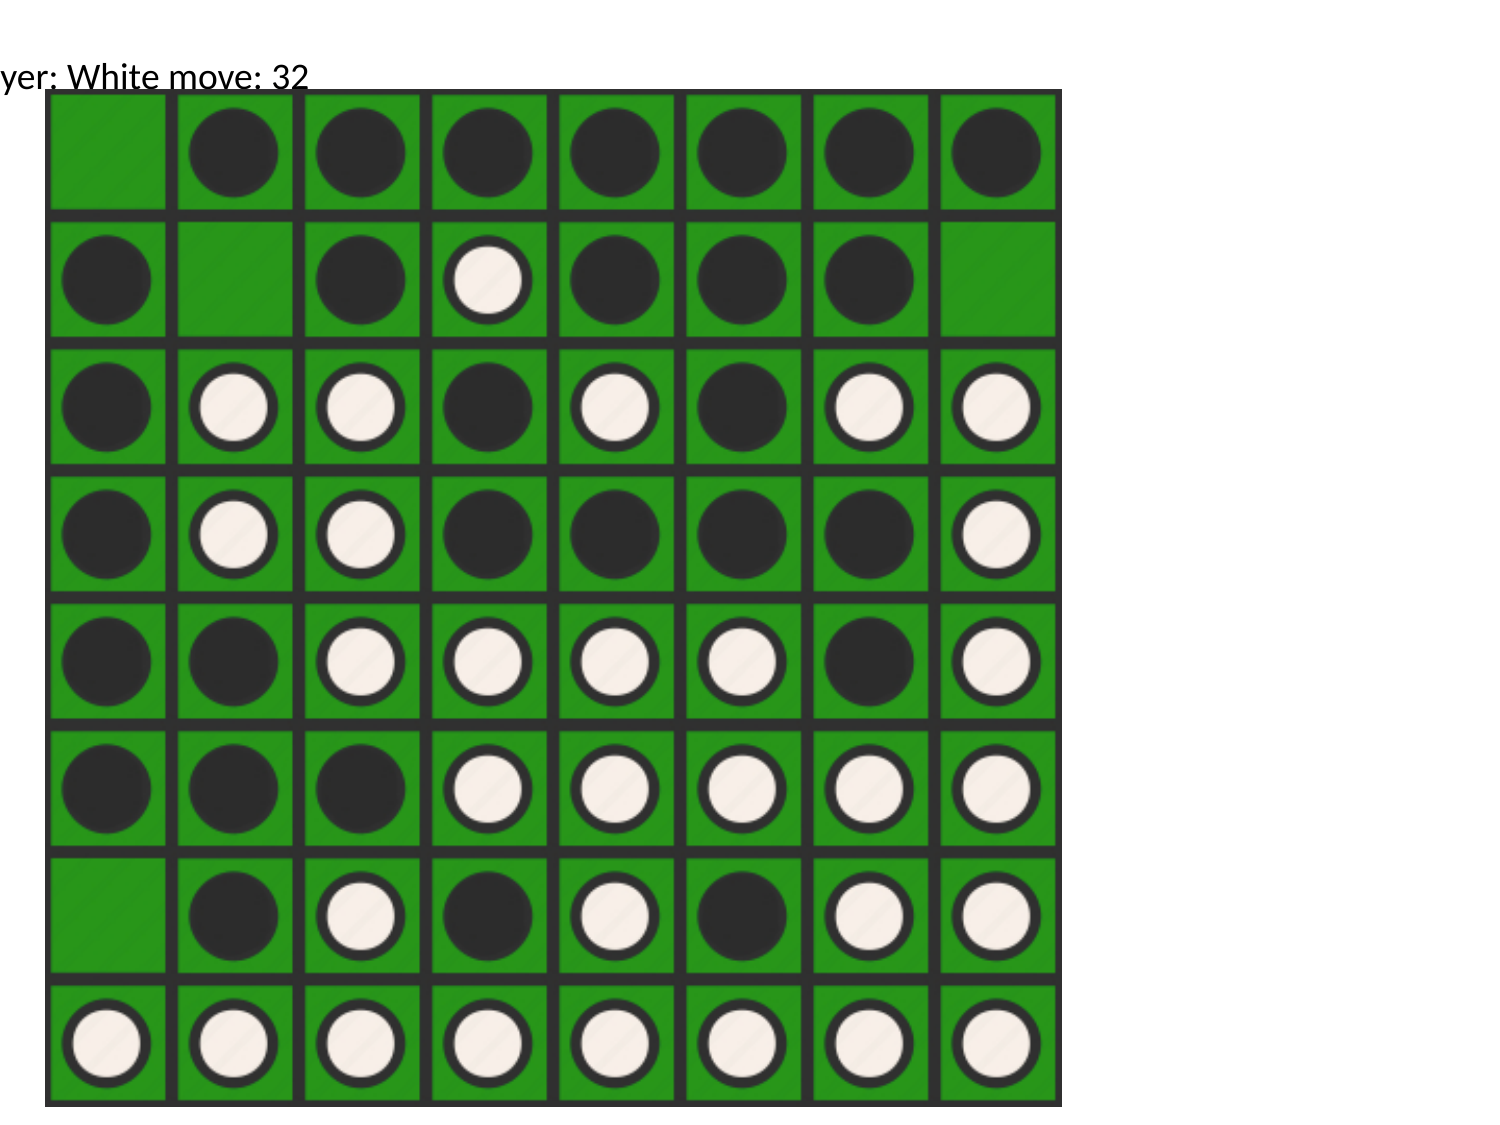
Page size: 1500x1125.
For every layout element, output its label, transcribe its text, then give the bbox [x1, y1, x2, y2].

picture [44, 89, 1062, 1107]
text_box turn: 56 player: White move: 32 [0, 44, 325, 105]
